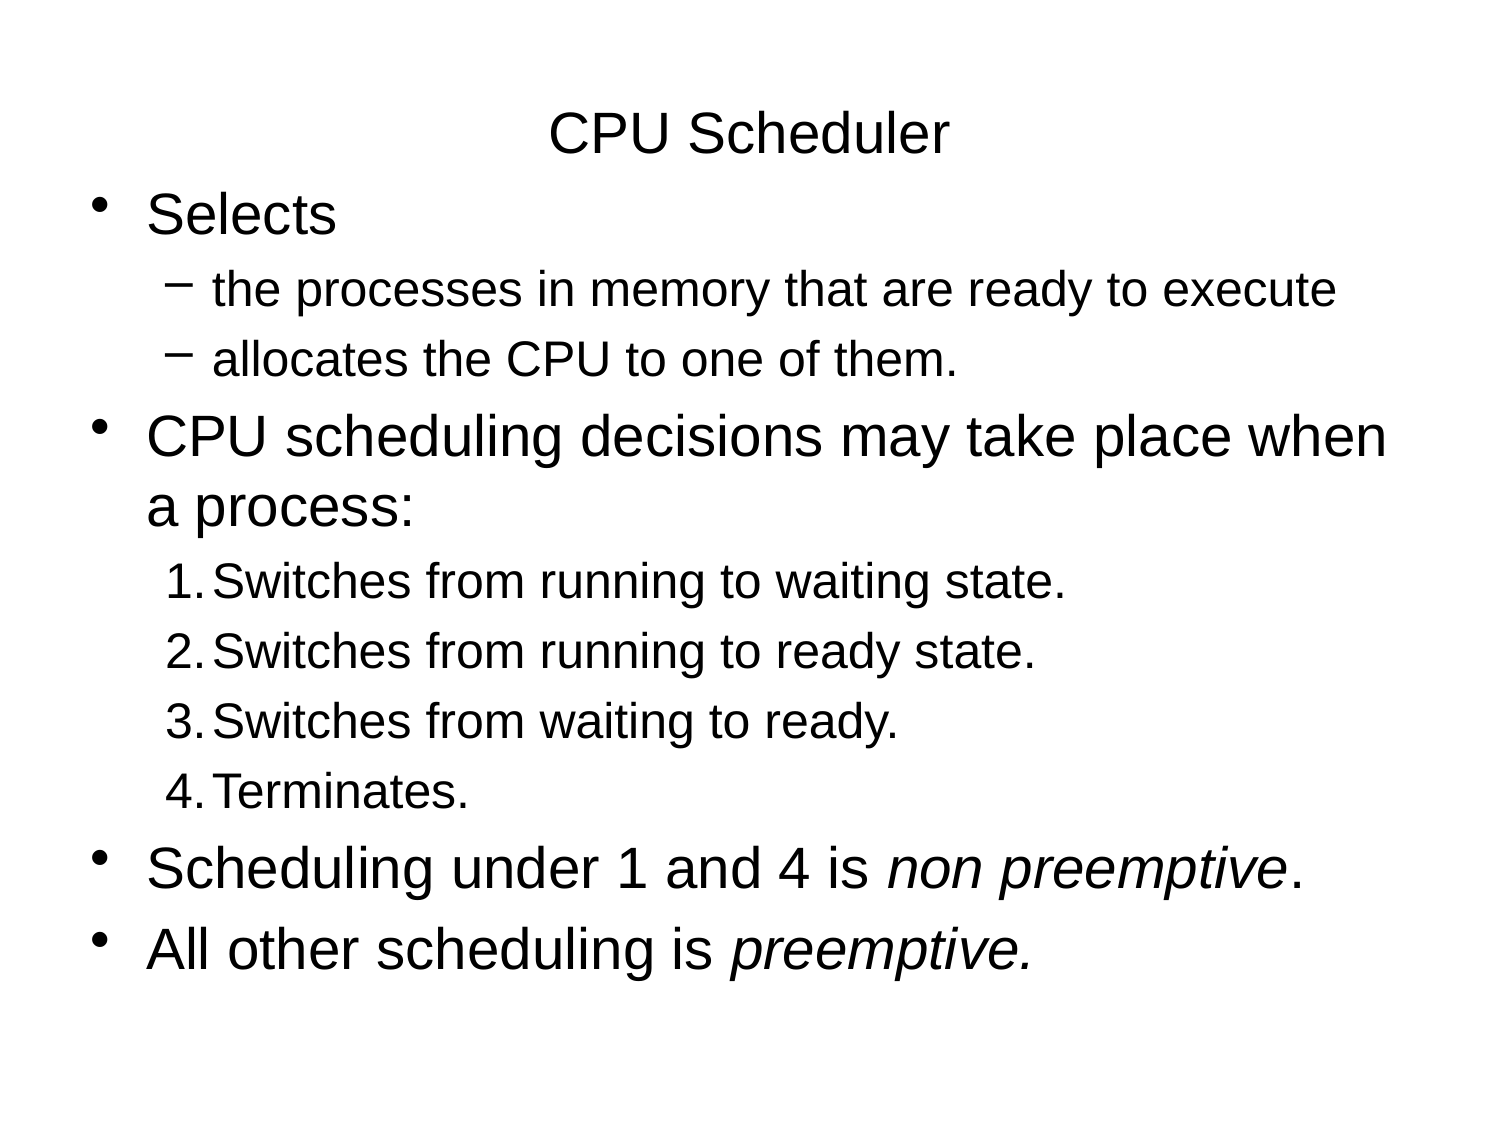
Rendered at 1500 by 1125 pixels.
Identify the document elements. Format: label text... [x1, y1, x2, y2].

list CPU Scheduler Selects the processes in memory that are ready to execute allocates the CPU to one of them. CPU scheduling decisions may take place when a process: 1. Switches from running to waiting state. 2. Switches from running to ready state. 3. Switches from waiting to ready. 4. Terminates. Scheduling under 1 and 4 is non preemptive. All other scheduling is preemptive. [74, 87, 1426, 1063]
